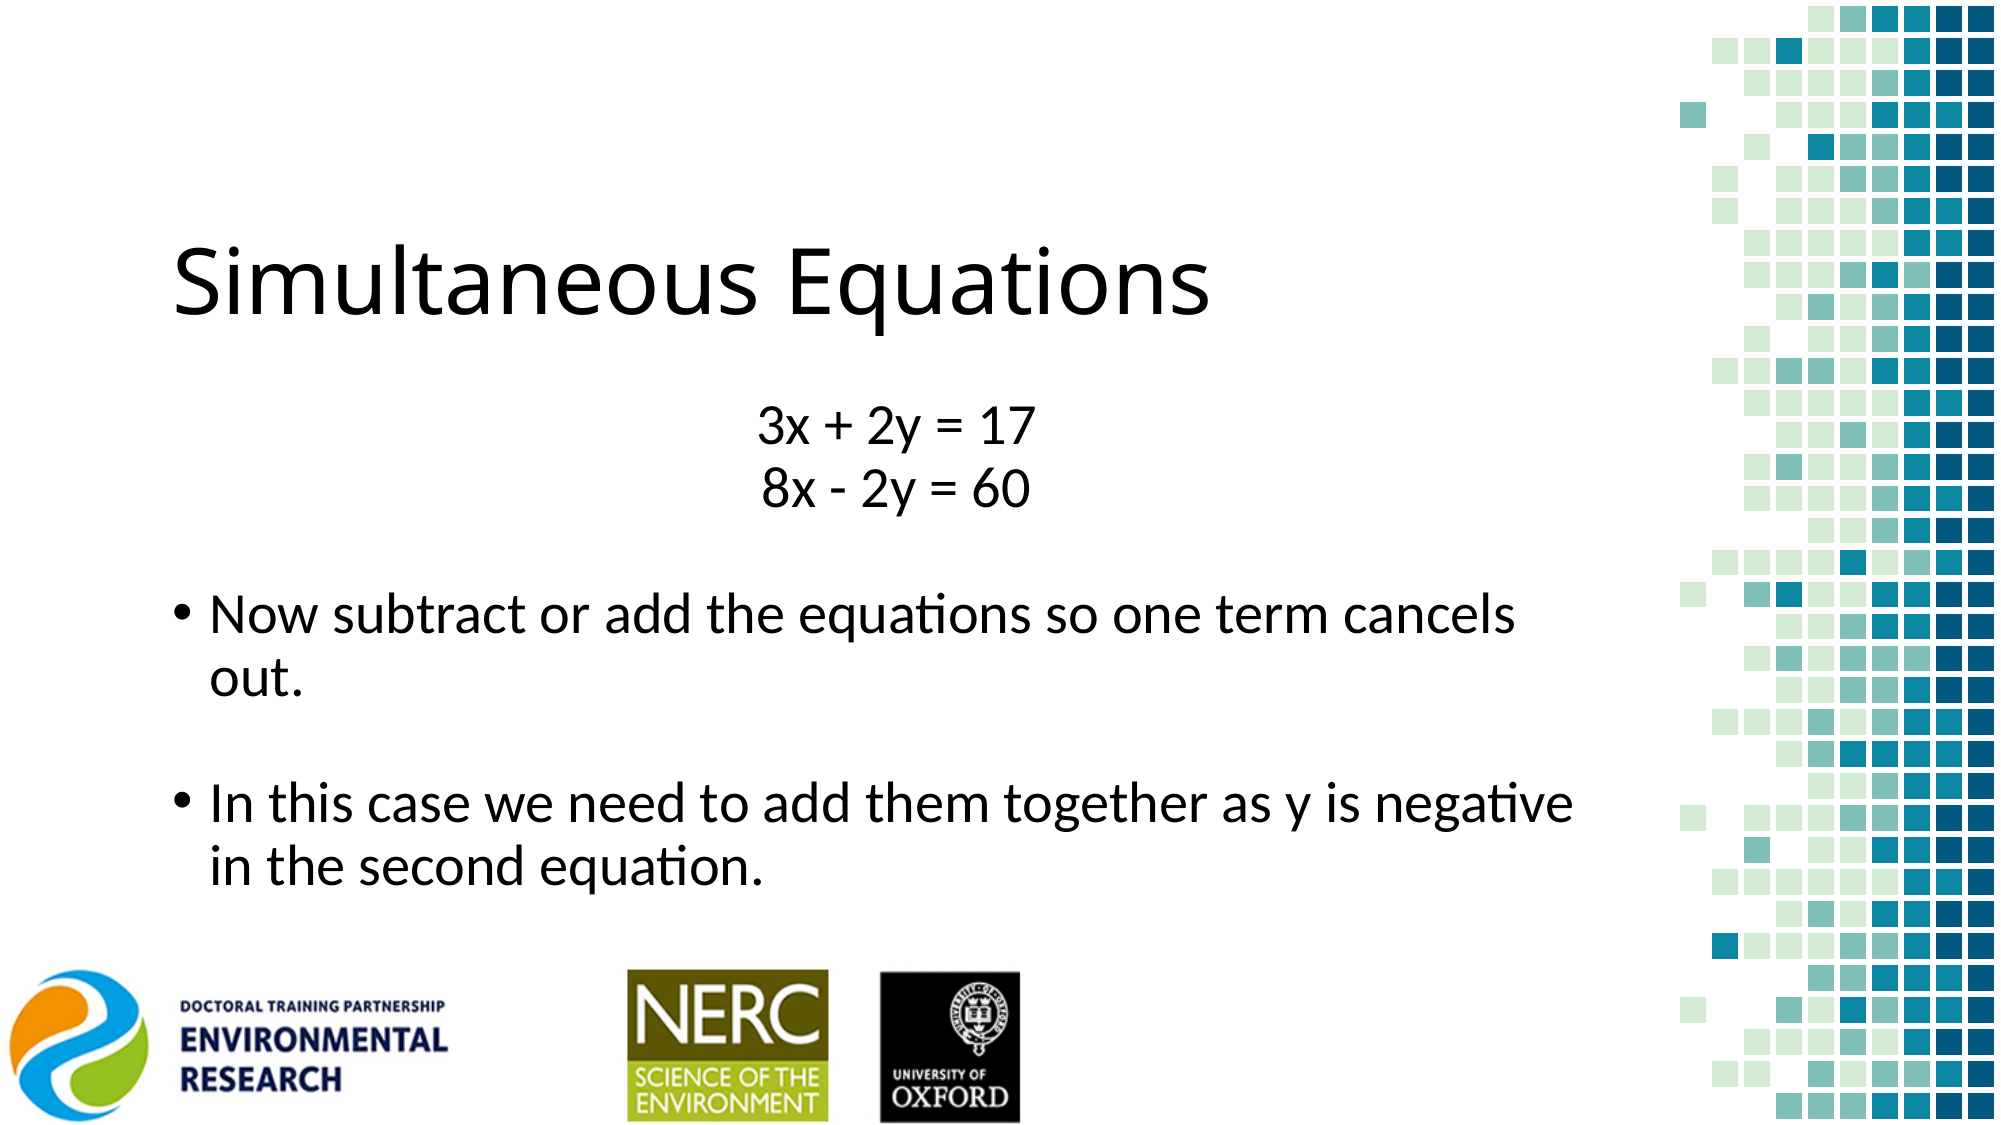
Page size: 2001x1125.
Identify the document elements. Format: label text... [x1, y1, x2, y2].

list 3x + 2y = 17 8x - 2y = 60 Now subtract or add the equations so one term cancels out. In this case we need to add them together as y is negative in the second equation. [157, 379, 1636, 964]
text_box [0, 964, 1676, 1125]
title Simultaneous Equations [157, 161, 1636, 350]
